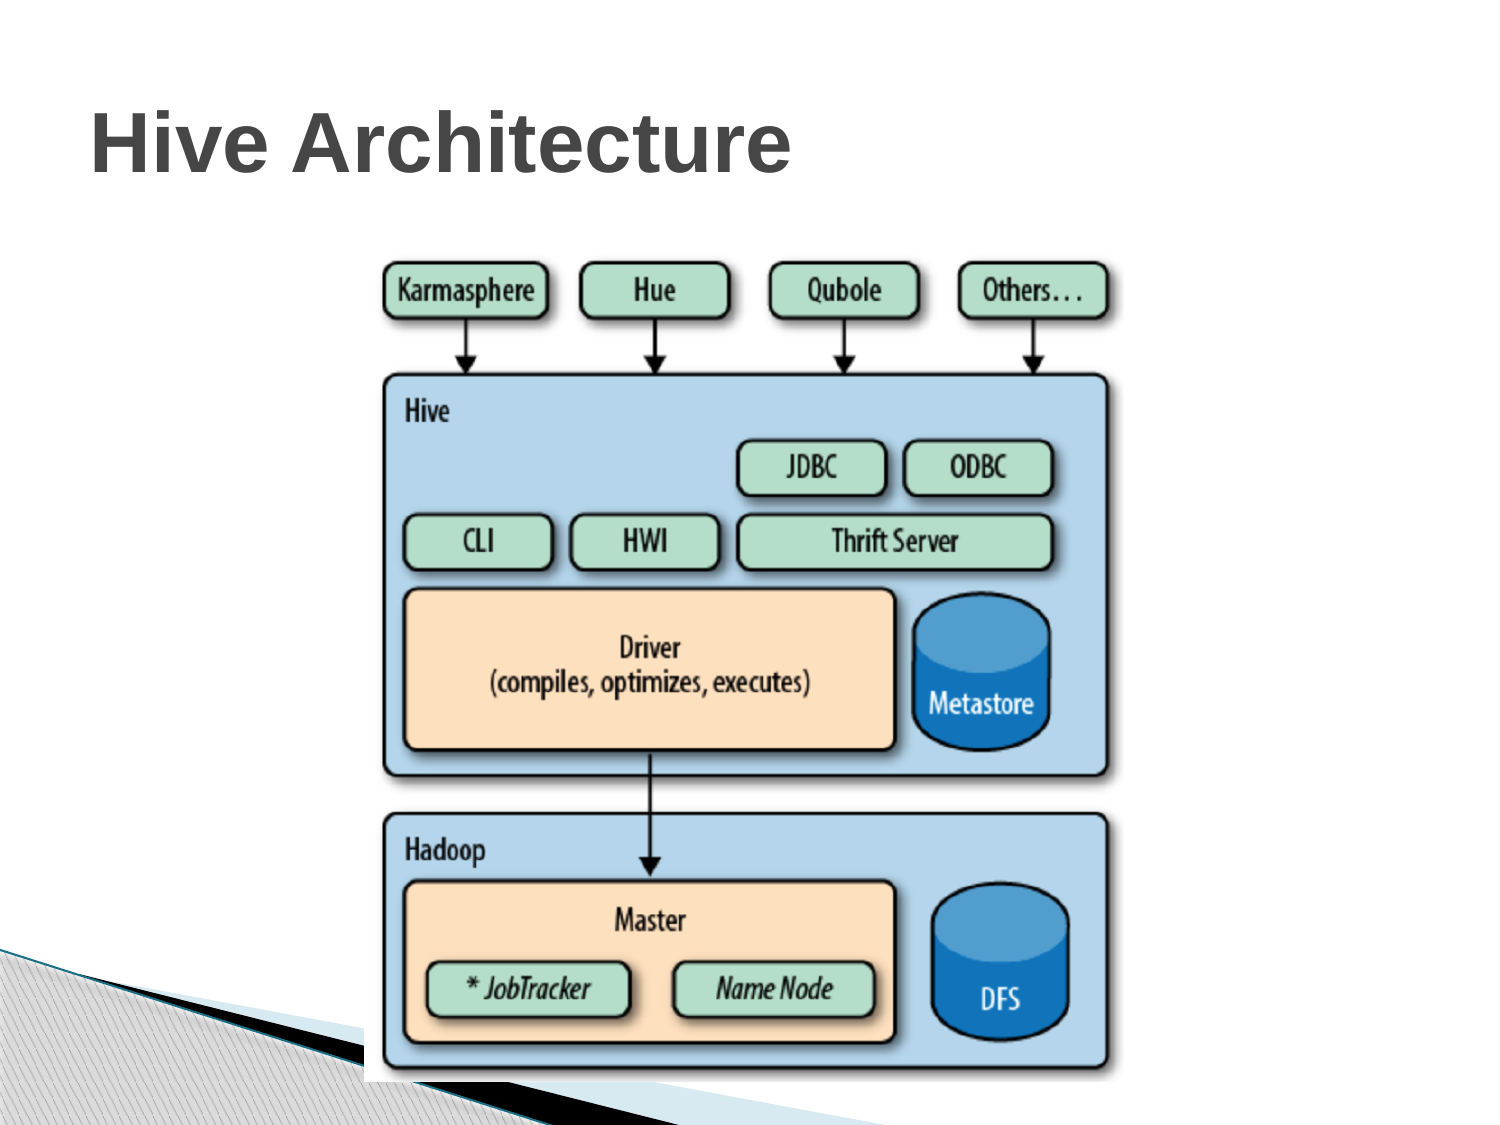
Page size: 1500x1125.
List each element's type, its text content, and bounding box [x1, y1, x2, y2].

title Hive Architecture [75, 45, 1425, 233]
picture [364, 246, 1124, 1082]
